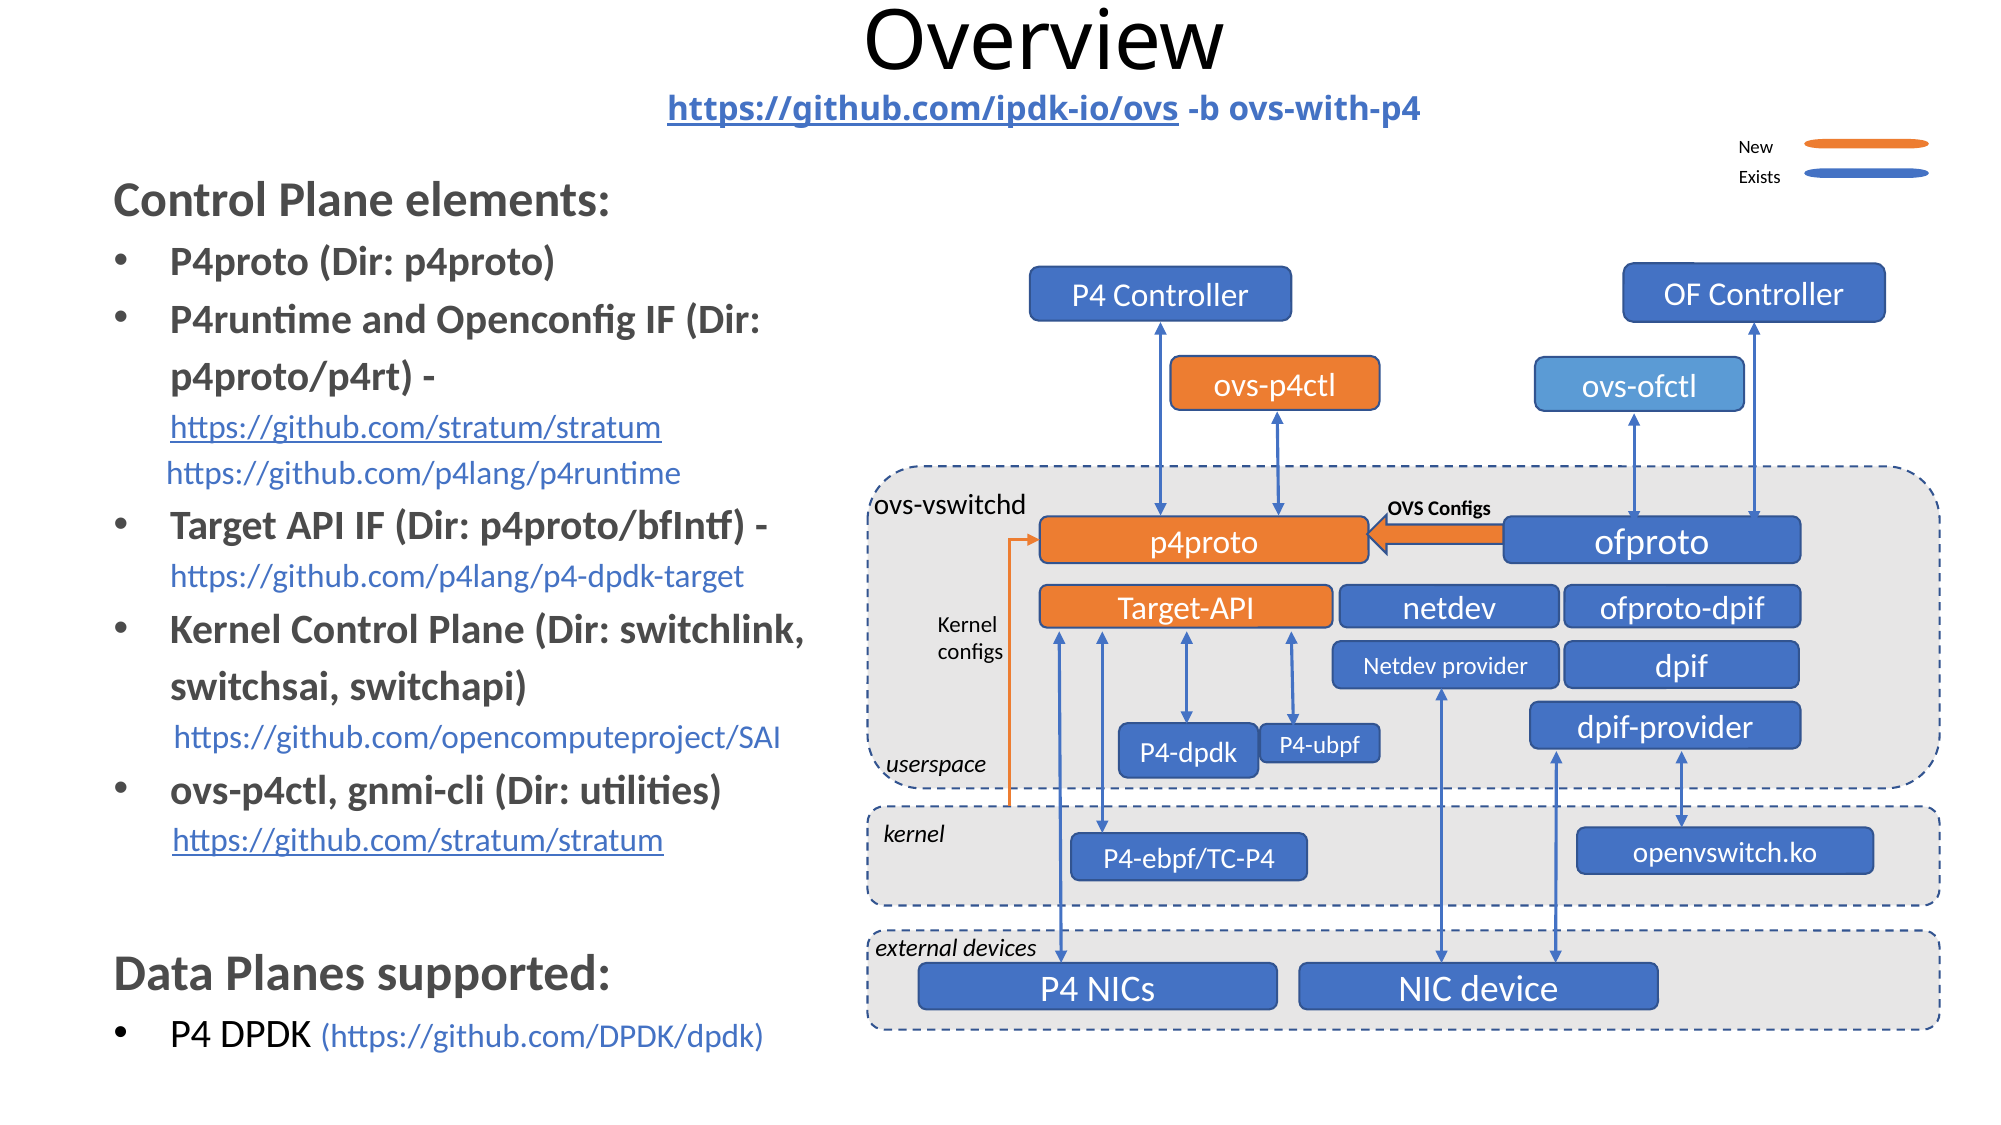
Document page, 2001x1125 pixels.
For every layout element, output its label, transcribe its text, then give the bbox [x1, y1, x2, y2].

text_box Control Plane elements: P4proto (Dir: p4proto) P4runtime and Openconfig IF (Dir: p4proto/p4rt) - https://github.com/stratum/stratum https://github.com/p4lang/p4runtime Target API IF (Dir: p4proto/bfIntf) - https://github.com/p4lang/p4-dpdk-target Kernel Control Plane (Dir: switchlink, switchsai, switchapi) https://github.com/opencomputeproject/SAI ovs-p4ctl, gnmi-cli (Dir: utilities) https://github.com/stratum/stratum Data Planes supported:​ P4 DPDK (https://github.com/DPDK/dpdk) [60, 147, 867, 1063]
text_box Overview https://github.com/ipdk-io/ovs -b ovs-with-p4 [143, 0, 1944, 162]
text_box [866, 127, 1940, 1030]
